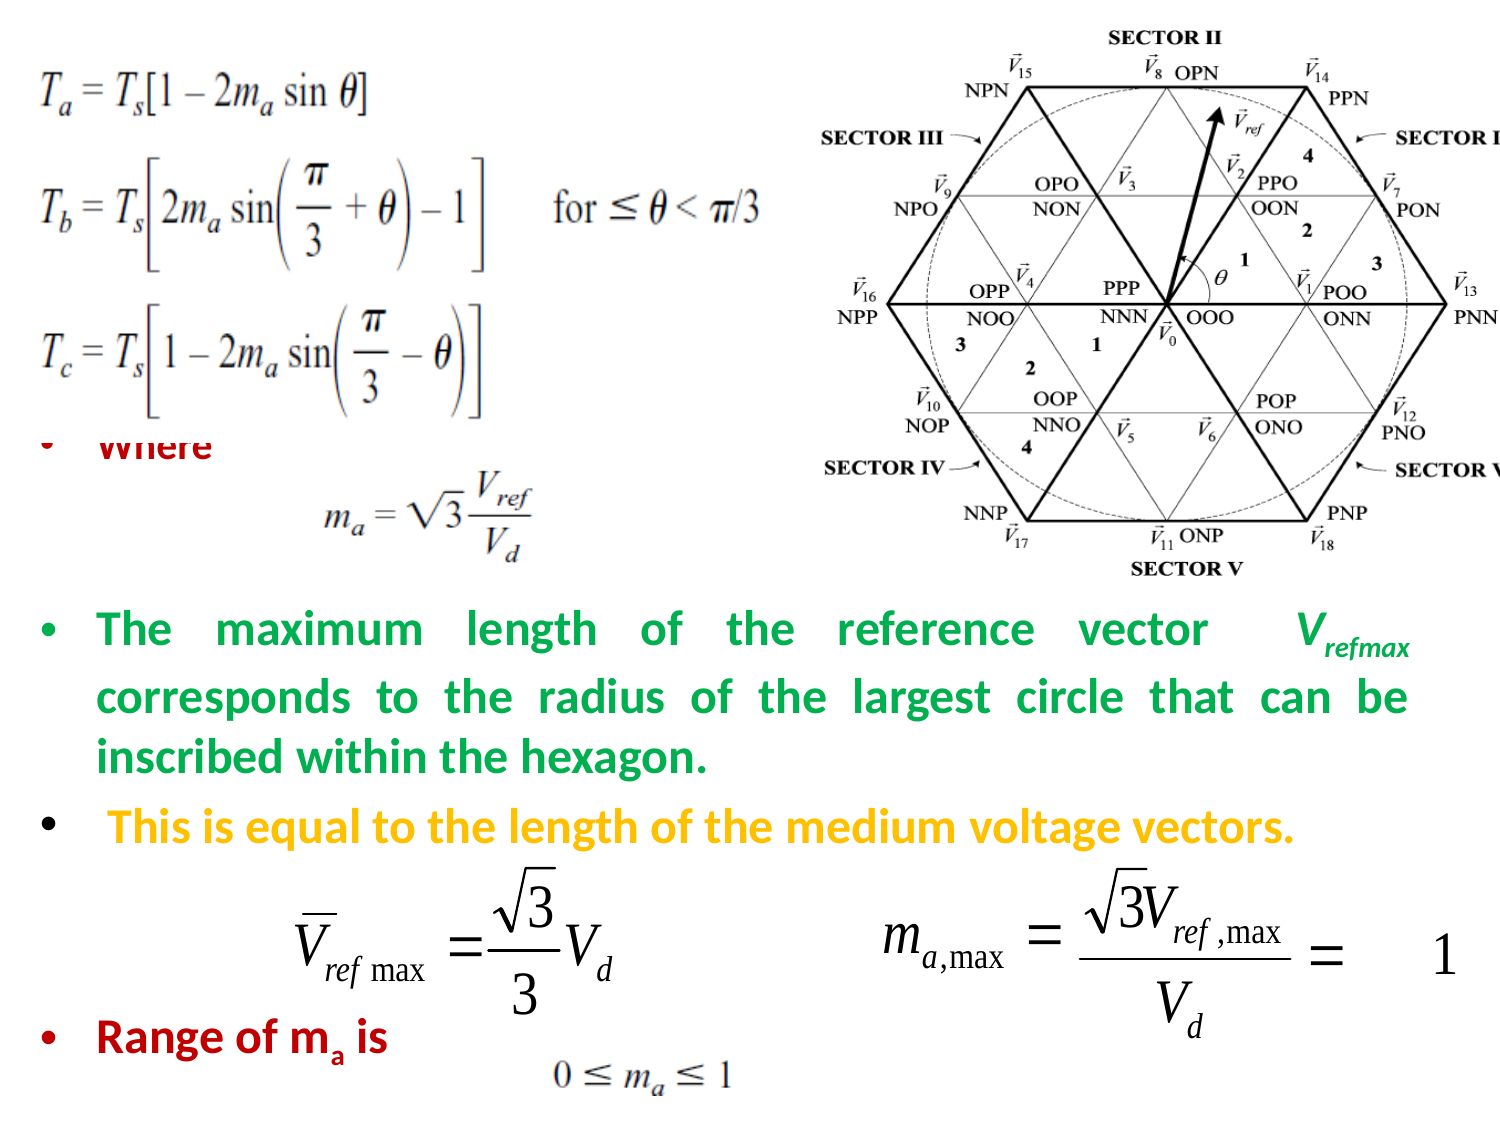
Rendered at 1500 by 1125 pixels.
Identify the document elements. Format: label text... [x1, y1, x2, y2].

picture [548, 1048, 739, 1096]
picture [316, 465, 550, 576]
picture [24, 8, 1500, 601]
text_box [1070, 855, 1345, 1052]
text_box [1429, 917, 1462, 985]
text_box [288, 852, 627, 1028]
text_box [874, 890, 1062, 990]
list Where The maximum length of the reference vector Vrefmax corresponds to the radius of the largest circle that can be inscribed within the hexagon. This is equal to the length of the medium voltage vectors. Range of ma is [24, 451, 1425, 1088]
